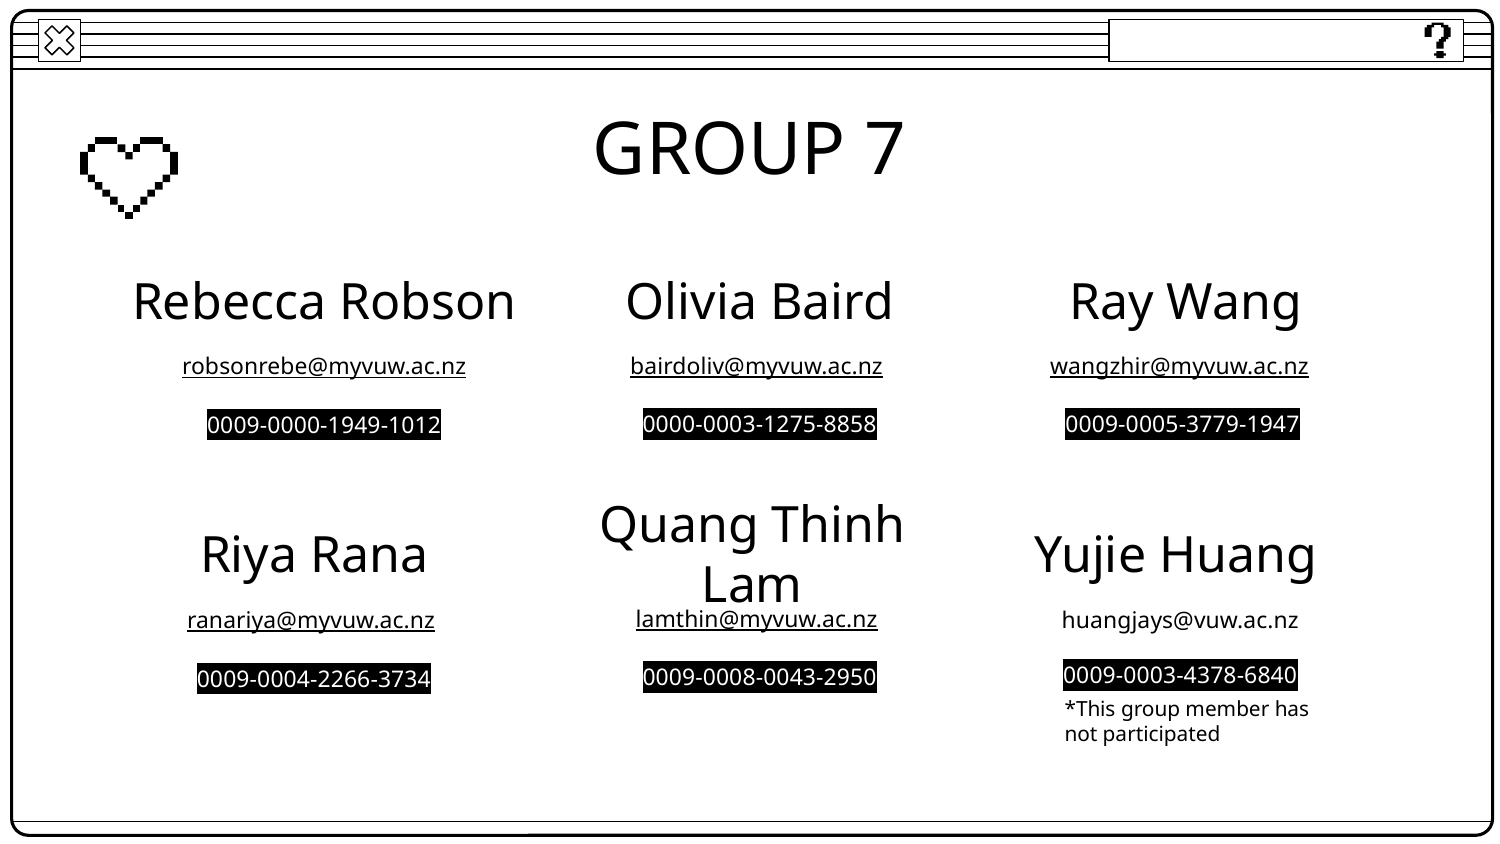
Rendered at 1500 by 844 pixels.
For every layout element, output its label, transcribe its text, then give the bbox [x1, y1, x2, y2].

subtitle robsonrebe@myvuw.ac.nz 0009-0000-1949-1012 [118, 343, 531, 447]
title Olivia Baird [553, 256, 967, 343]
title Yujie Huang [969, 509, 1382, 596]
title Ray Wang [979, 256, 1392, 343]
subtitle huangjays@vuw.ac.nz 0009-0003-4378-6840 [974, 595, 1387, 699]
title Quang Thinh Lam [535, 509, 969, 596]
subtitle lamthin@myvuw.ac.nz 0009-0008-0043-2950 [553, 595, 966, 699]
subtitle bairdoliv@myvuw.ac.nz 0000-0003-1275-8858 [553, 342, 966, 446]
subtitle ranariya@myvuw.ac.nz 0009-0004-2266-3734 [108, 597, 521, 701]
text_box *This group member has not participated [1049, 680, 1353, 761]
title Riya Rana [97, 509, 531, 596]
title GROUP 7 [118, 98, 1382, 193]
subtitle wangzhir@myvuw.ac.nz 0009-0005-3779-1947 [976, 342, 1389, 446]
title Rebecca Robson [107, 256, 541, 343]
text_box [79, 137, 178, 220]
